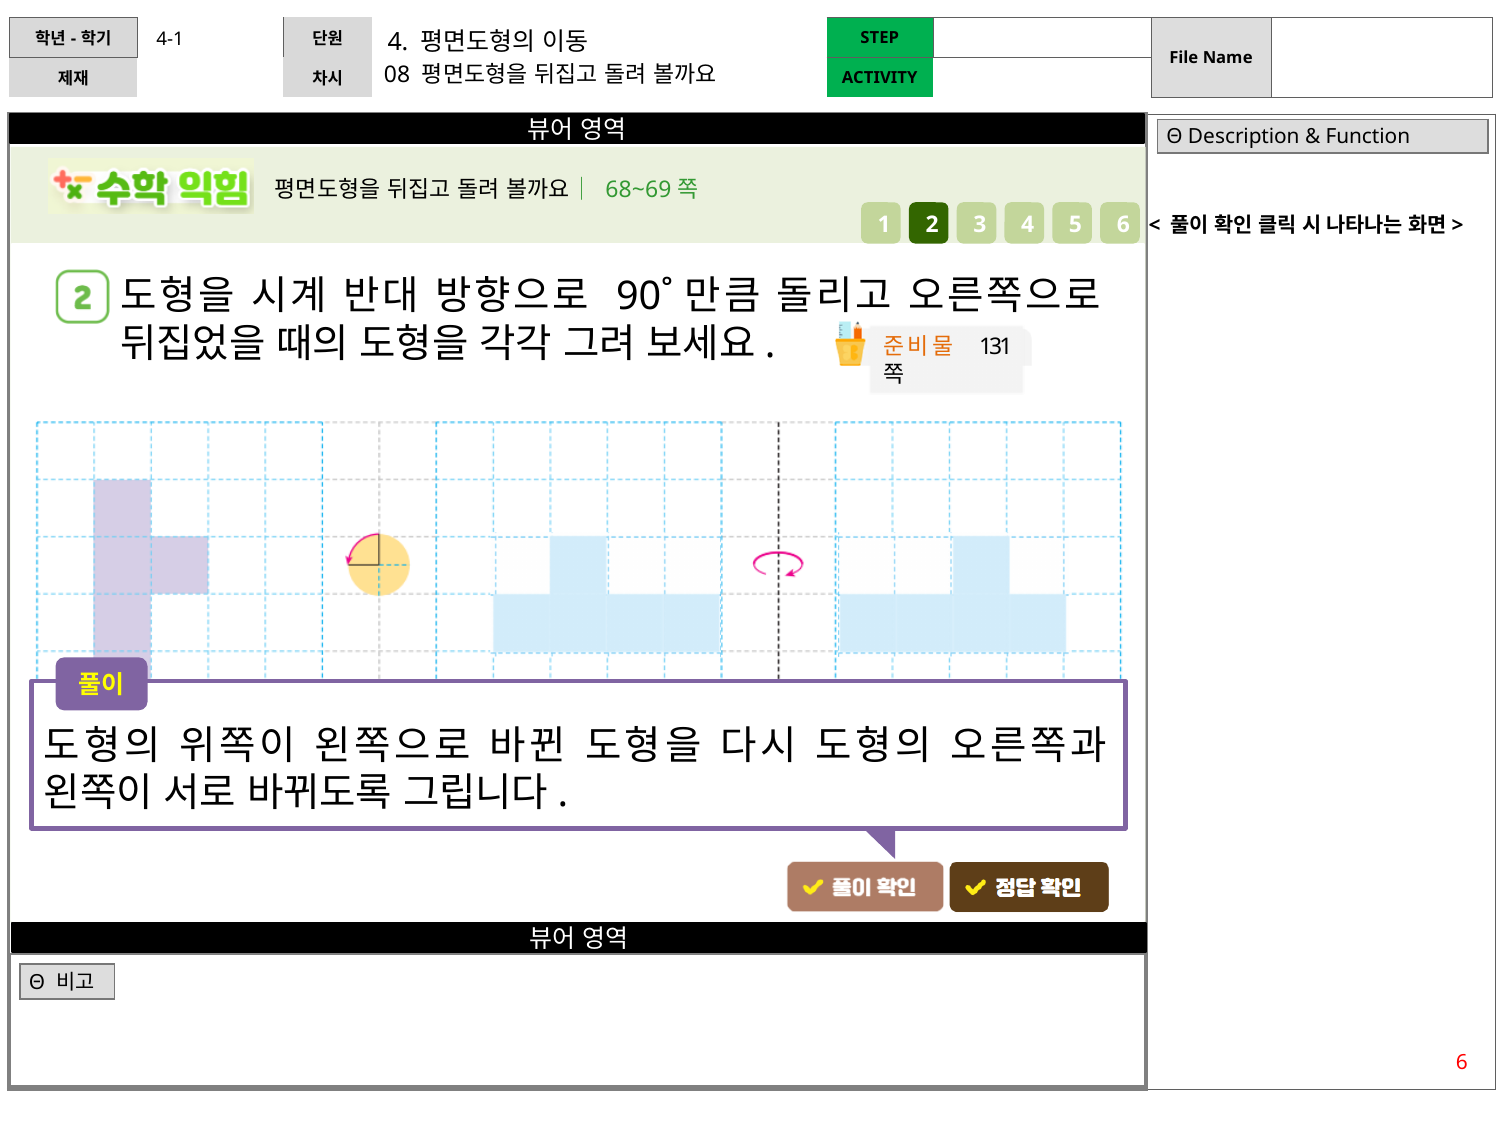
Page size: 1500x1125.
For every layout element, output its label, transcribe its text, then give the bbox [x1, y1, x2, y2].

text_box 08 평면도형을 뒤집고 돌려 볼까요 [369, 52, 828, 95]
picture [52, 265, 112, 327]
text_box < 풀이 확인 클릭 시 나타나는 화면> [1133, 173, 1500, 307]
text_box 4-1 [141, 18, 284, 55]
picture [948, 860, 1111, 913]
picture [48, 158, 254, 214]
text_box 1 [858, 200, 903, 246]
picture [29, 413, 1127, 717]
text_box 2 [906, 200, 951, 246]
text_box 5 [1050, 200, 1095, 246]
text_box 평면도형을 뒤집고 돌려 볼까요│ 68~69쪽 [259, 166, 808, 209]
text_box 3 [954, 200, 999, 246]
table_header Θ Description & Function [1158, 120, 1487, 152]
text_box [831, 317, 1034, 369]
text_box 4 [1002, 200, 1047, 246]
text_box 6 [1098, 200, 1133, 246]
text_box 4. 평면도형의 이동 [372, 18, 828, 43]
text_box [31, 657, 1126, 860]
picture [784, 860, 944, 913]
text_box 도형을 시계 반대 방향으로 90˚만큼 돌리고 오른쪽으로 뒤집었을 때의 도형을 각각 그려 보세요. [105, 263, 1117, 373]
